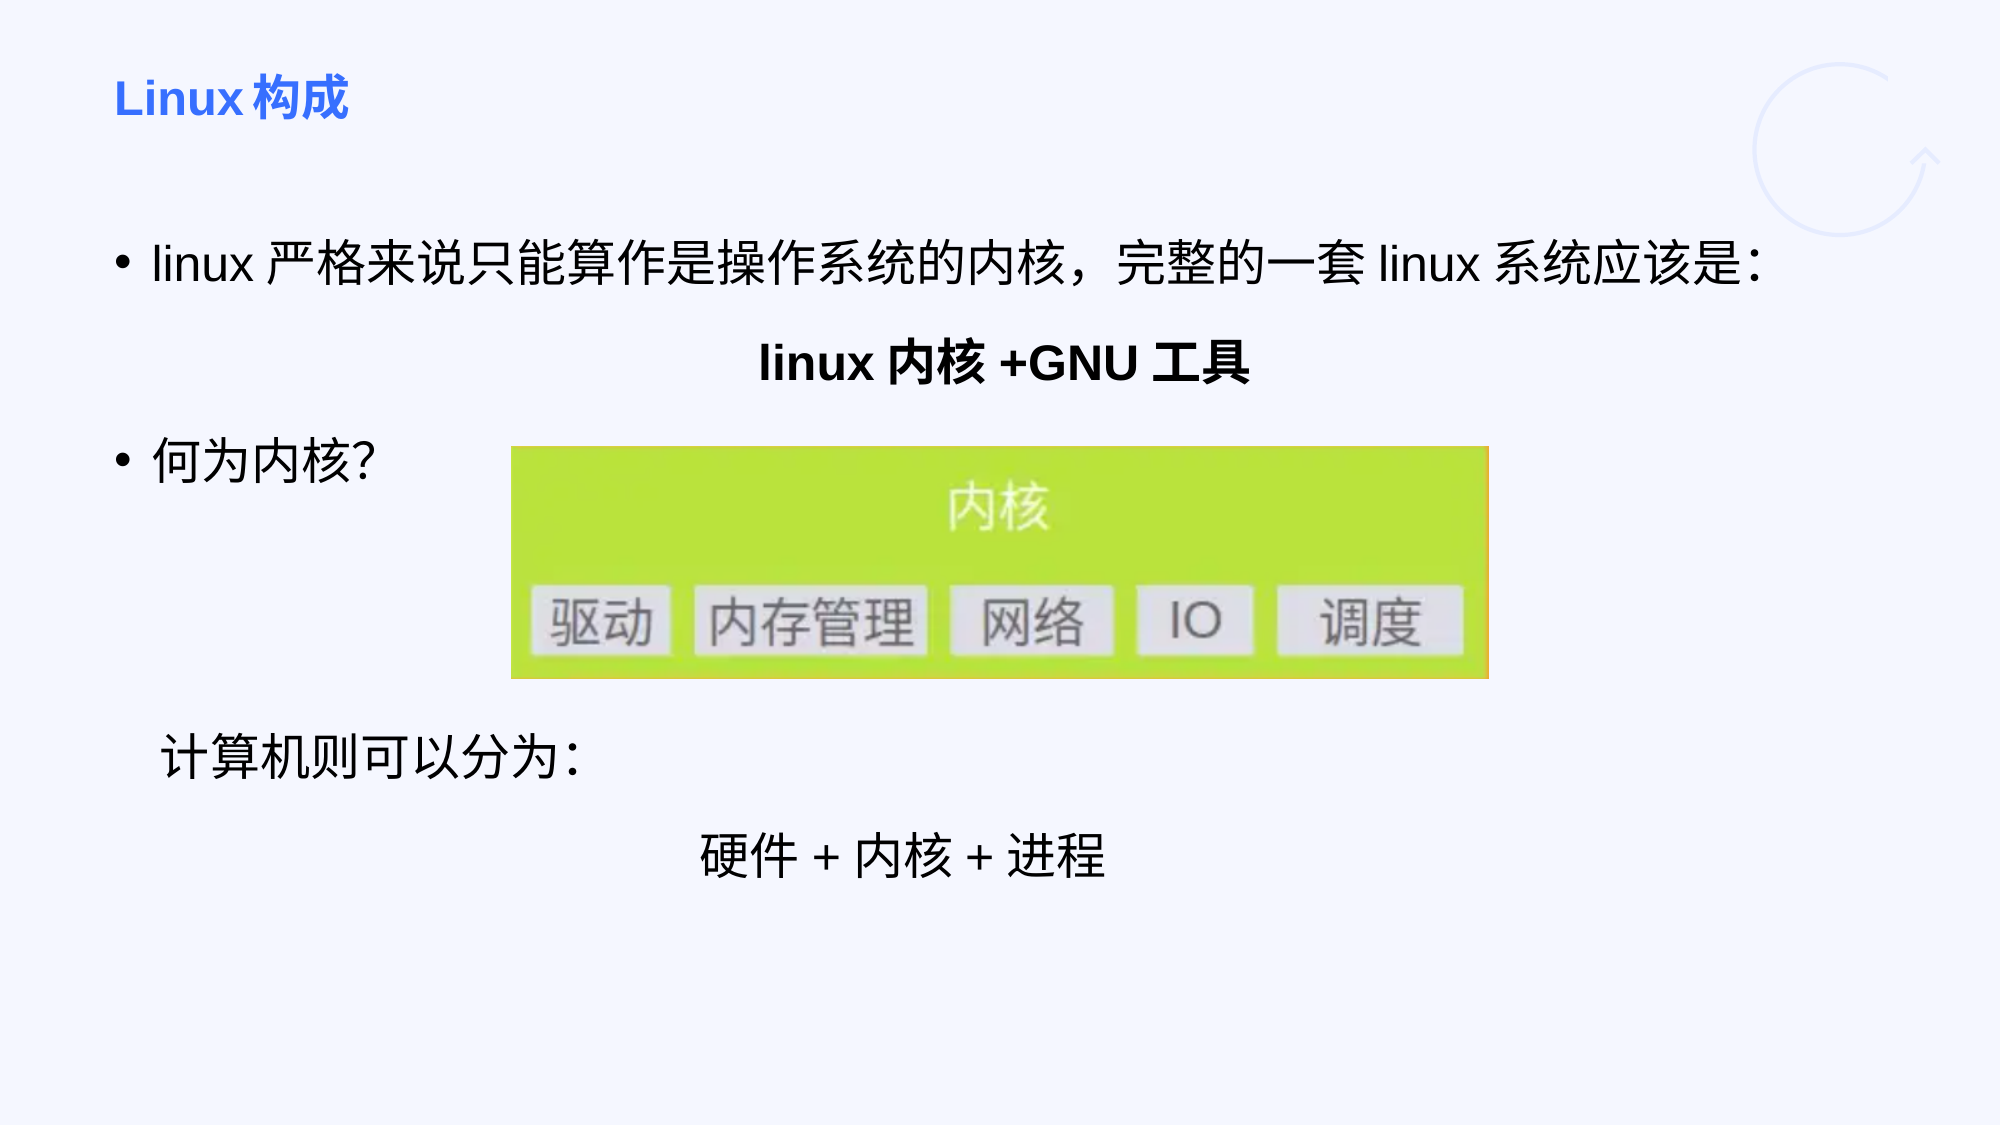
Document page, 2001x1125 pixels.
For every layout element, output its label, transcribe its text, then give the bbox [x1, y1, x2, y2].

list linux严格来说只能算作是操作系统的内核，完整的一套linux系统应该是： linux内核+GNU工具 何为内核？ 计算机则可以分为： 硬件+内核+进程 [114, 213, 1886, 1013]
picture [511, 446, 1489, 679]
title Linux构成 [114, 65, 1886, 184]
